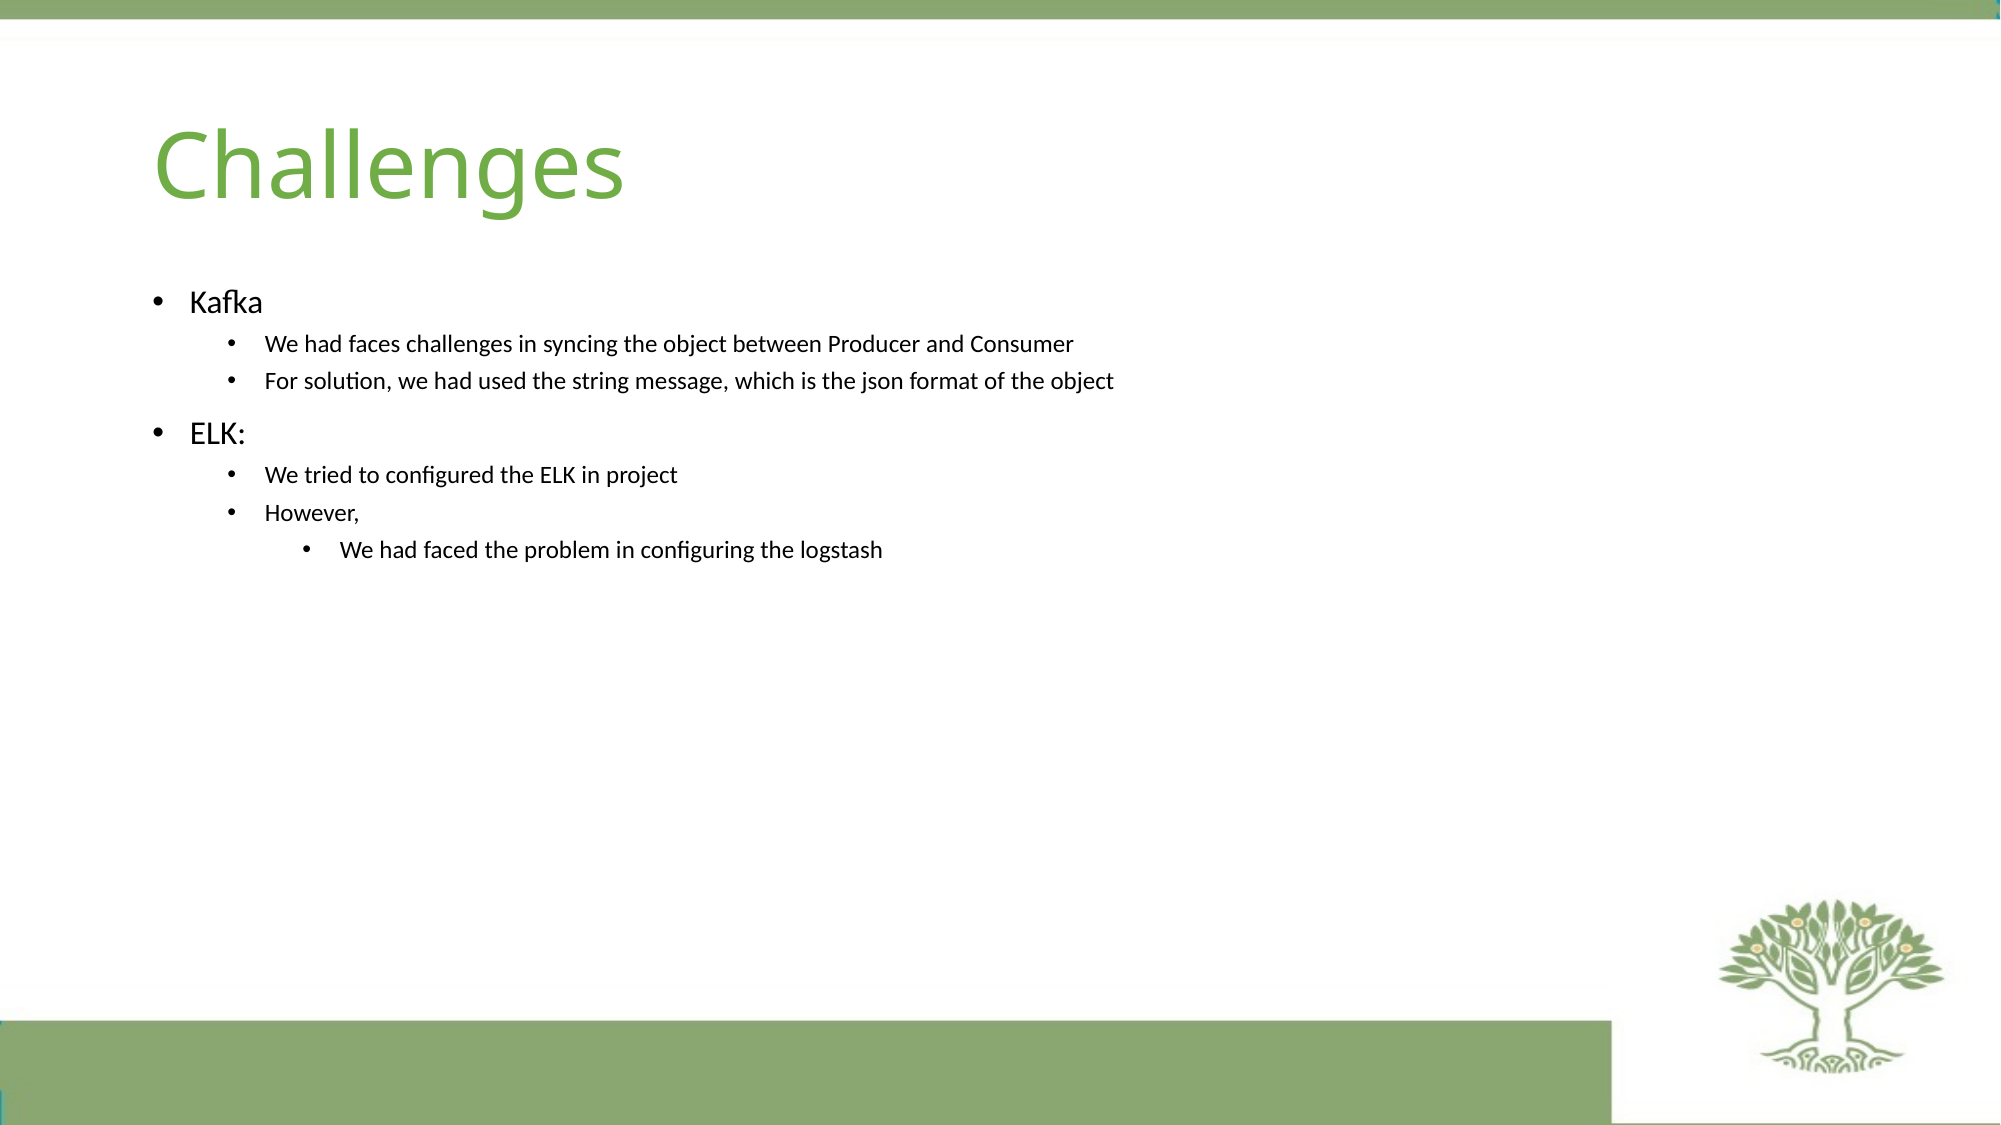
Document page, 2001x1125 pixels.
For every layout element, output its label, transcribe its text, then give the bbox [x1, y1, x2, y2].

title Challenges [137, 59, 1863, 277]
list Kafka We had faces challenges in syncing the object between Producer and Consumer For solution, we had used the string message, which is the json format of the object ELK: We tried to configured the ELK in project However, We had faced the problem in configuring the logstash [137, 277, 1863, 1014]
picture [0, 0, 2001, 1125]
